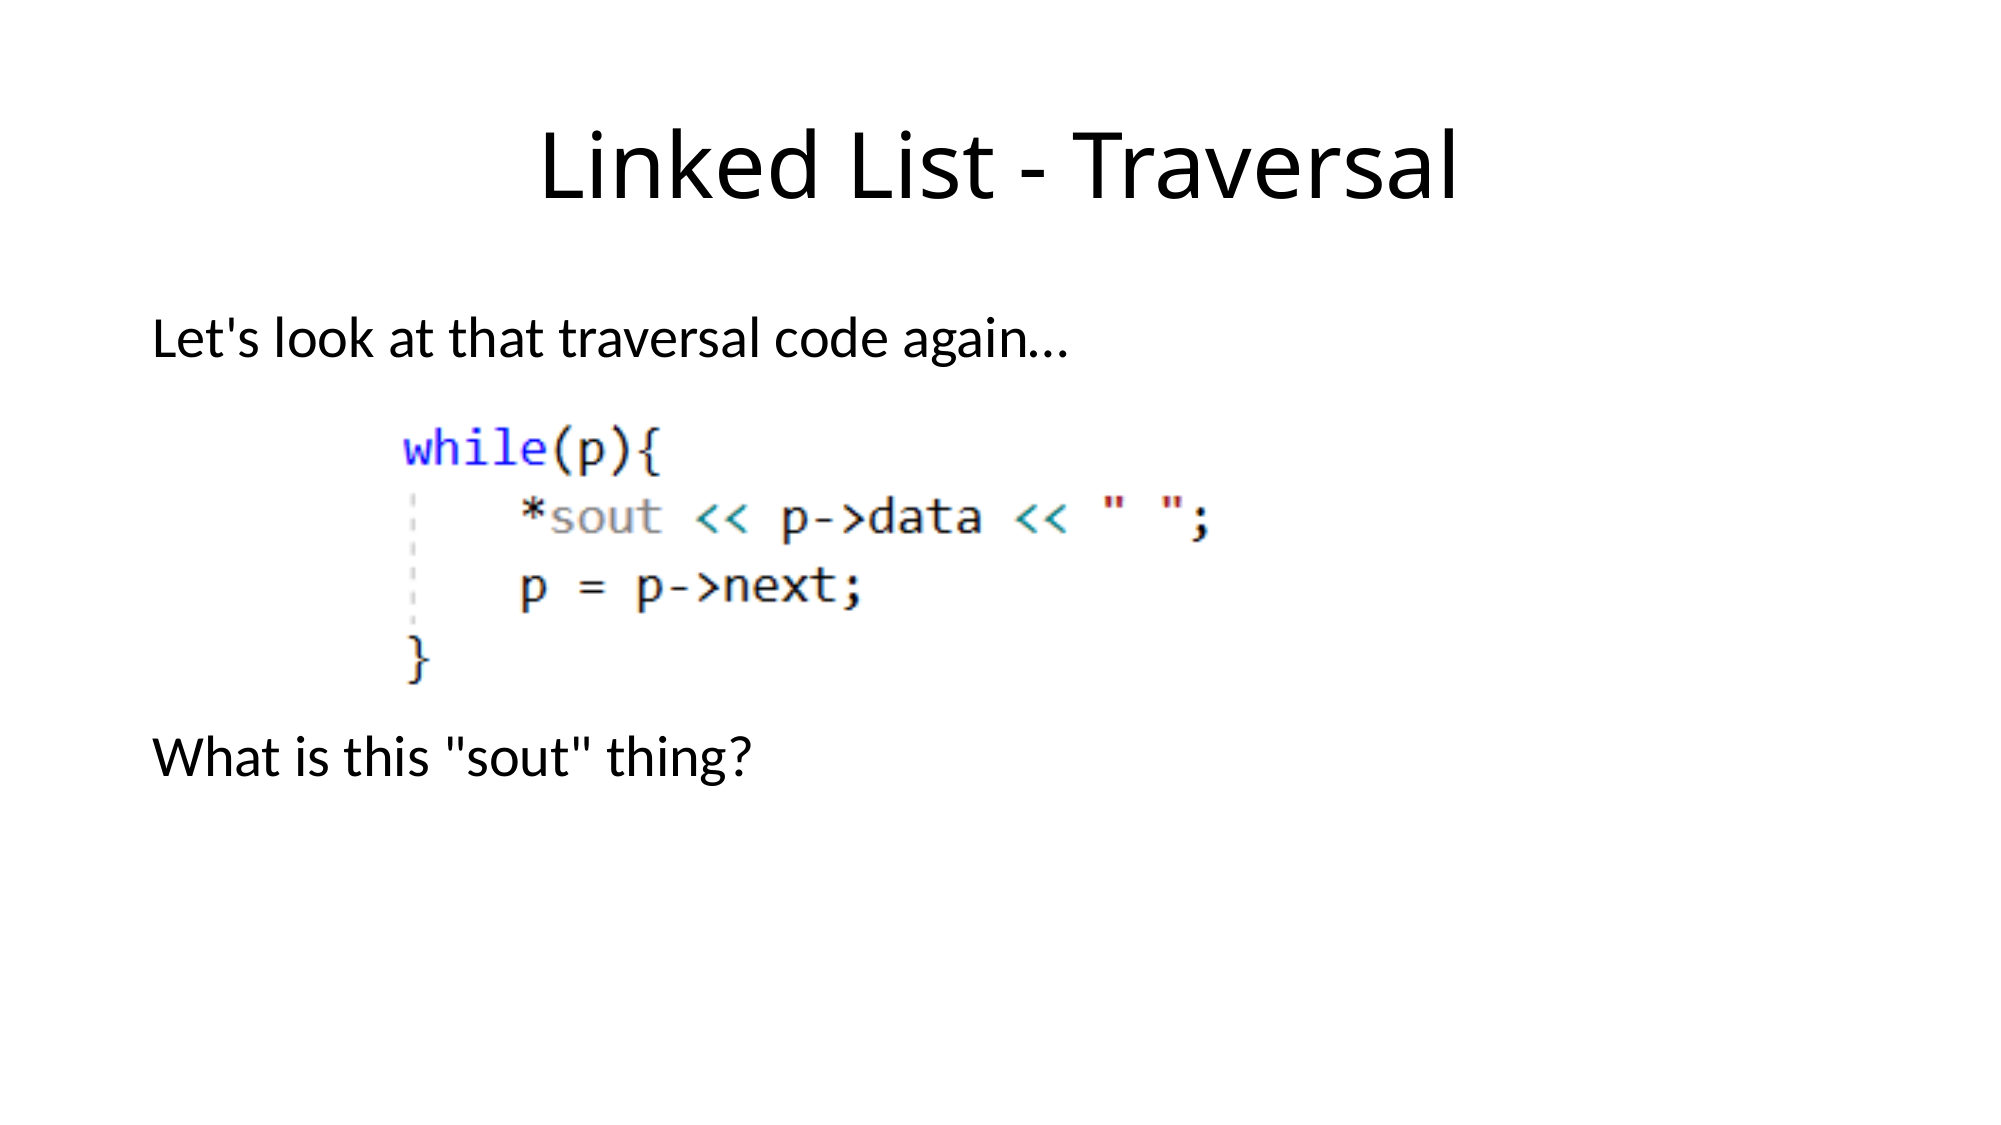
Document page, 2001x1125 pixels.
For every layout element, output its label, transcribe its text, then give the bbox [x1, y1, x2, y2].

list Let's look at that traversal code again… What is this "sout" thing? [137, 299, 1863, 1014]
title Linked List - Traversal [137, 59, 1863, 278]
picture [348, 420, 1268, 705]
